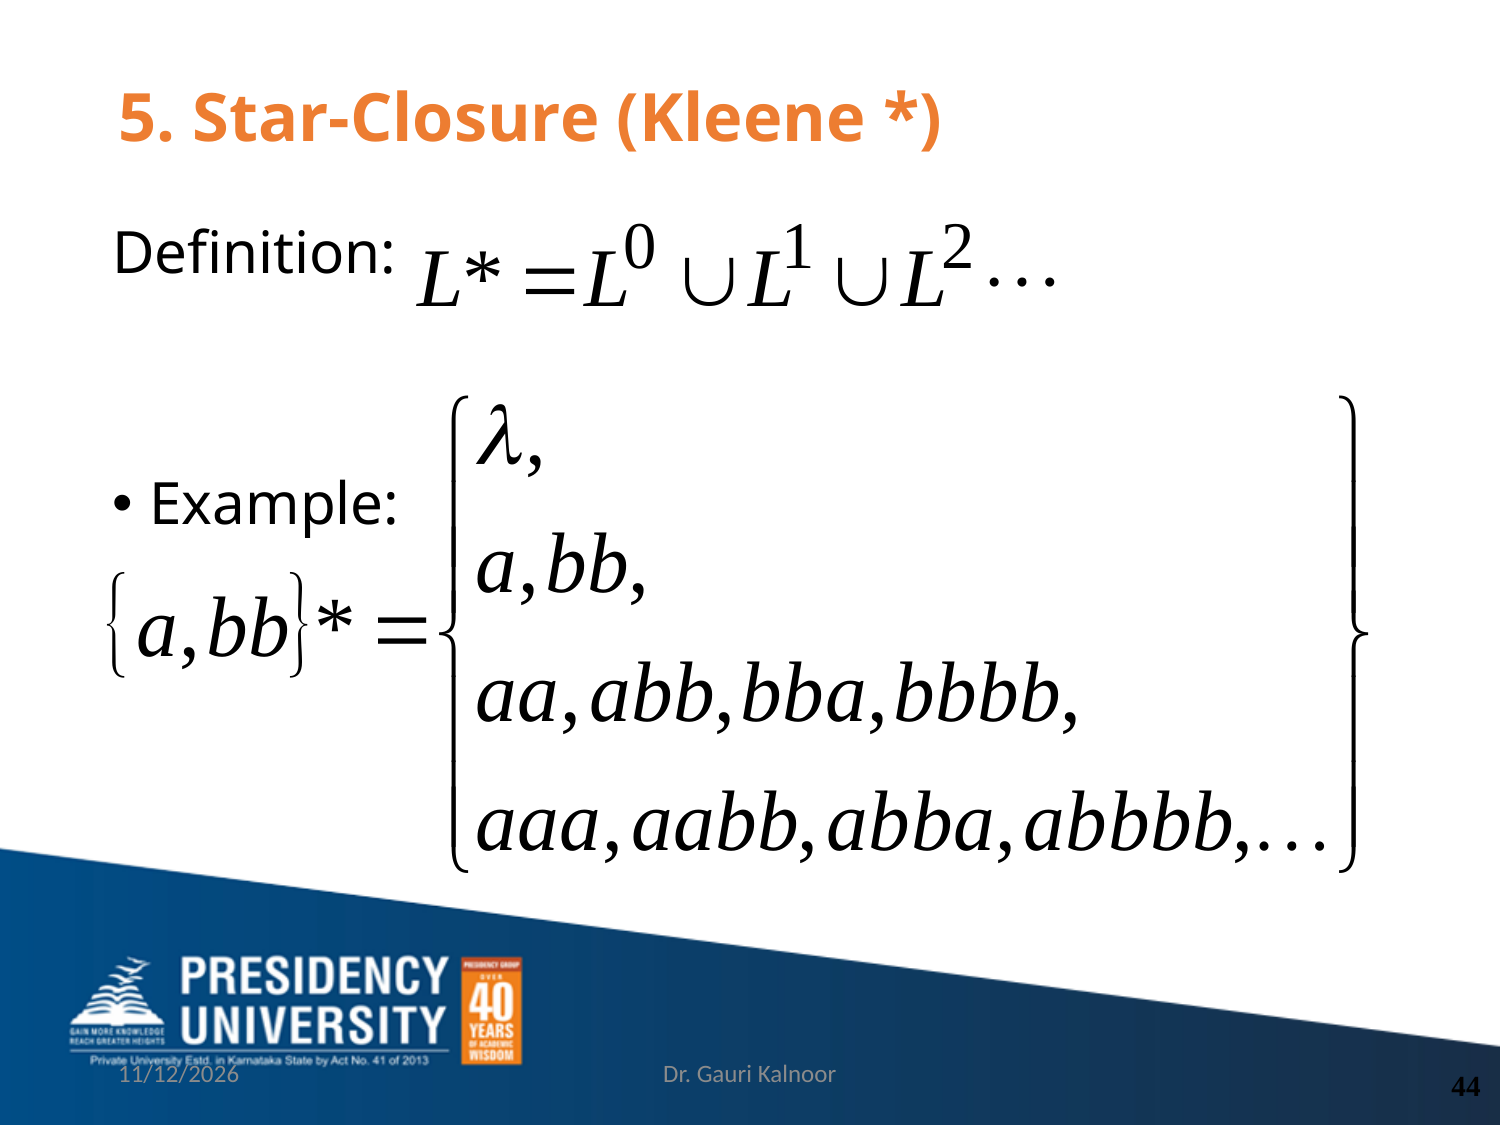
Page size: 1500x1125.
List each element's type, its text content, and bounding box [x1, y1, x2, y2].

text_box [412, 212, 1063, 321]
list Definition: Example: [97, 215, 1397, 851]
picture [0, 845, 1500, 1125]
slide_number 44 [1158, 1054, 1496, 1115]
footer Dr. Gauri Kalnoor [496, 1042, 1004, 1103]
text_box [106, 391, 1376, 878]
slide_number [103, 1042, 441, 1103]
title 5. Star-Closure (Kleene *) [103, 51, 1397, 188]
